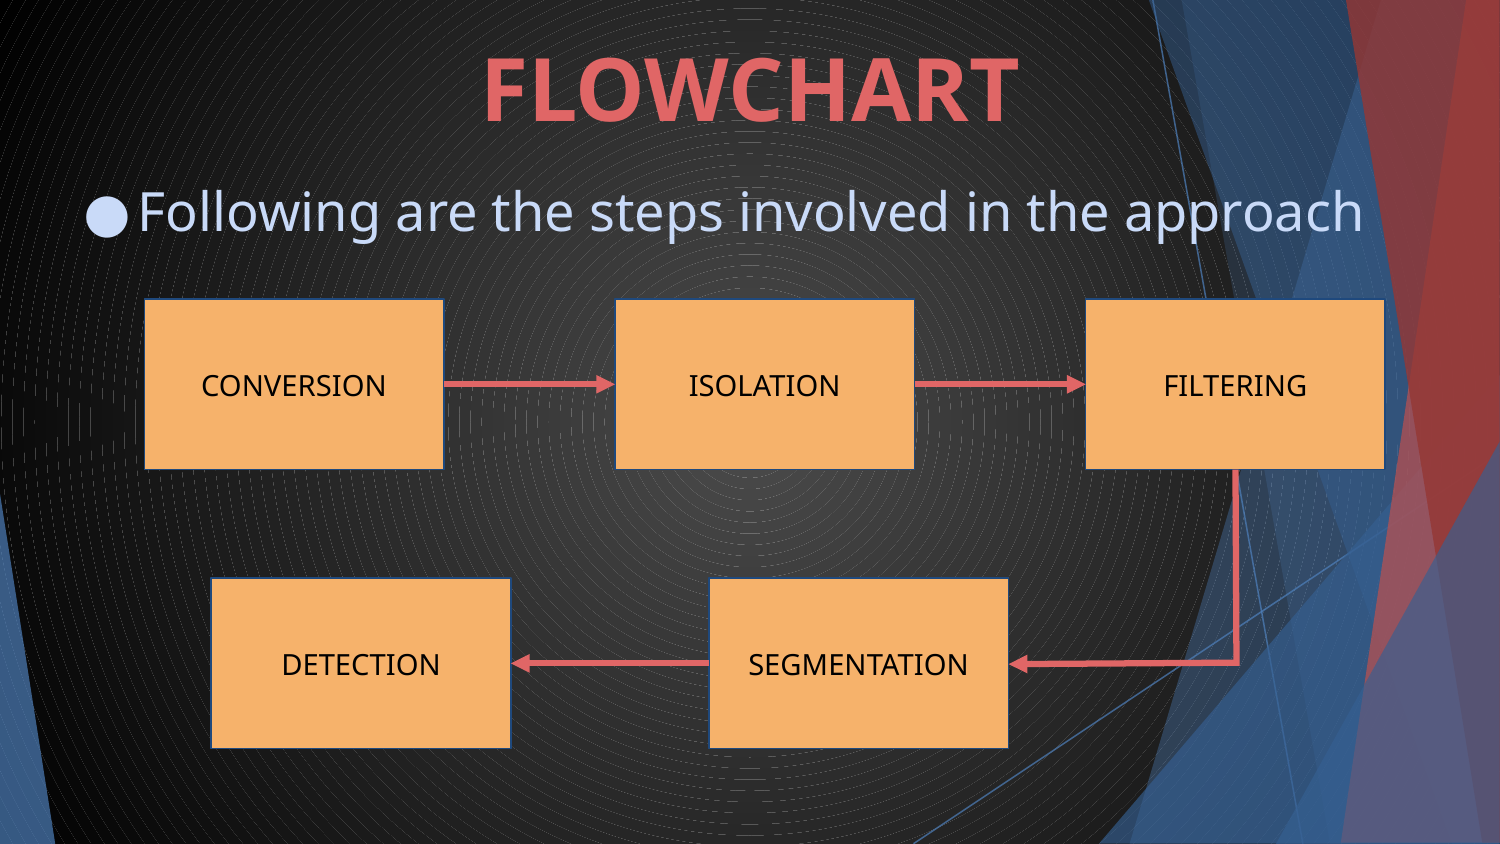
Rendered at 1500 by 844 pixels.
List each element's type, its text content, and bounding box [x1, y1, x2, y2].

text_box DETECTION [211, 577, 511, 749]
text_box SEGMENTATION [708, 577, 1009, 749]
text_box CONVERSION [144, 298, 444, 470]
list Following are the steps involved in the approach [69, 101, 1460, 807]
title FLOWCHART [221, 28, 1279, 101]
text_box FILTERING [1085, 298, 1386, 470]
text_box ISOLATION [615, 298, 915, 470]
